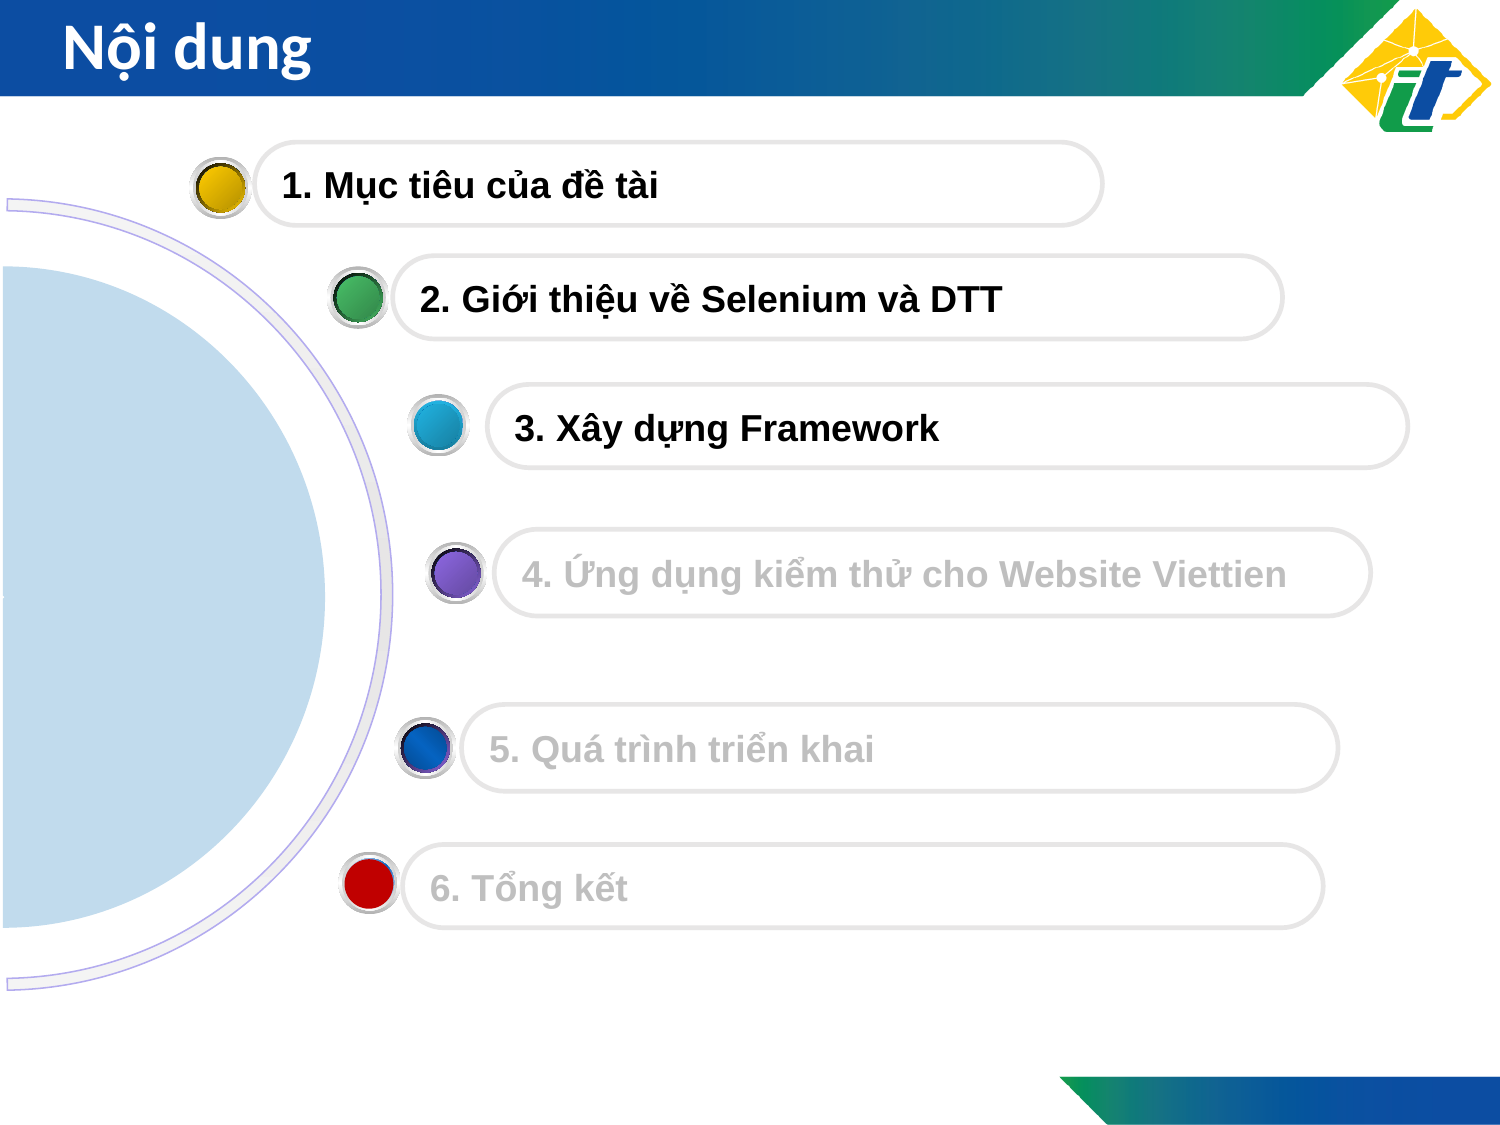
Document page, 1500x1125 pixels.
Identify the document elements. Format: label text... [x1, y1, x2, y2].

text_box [338, 851, 402, 915]
text_box [7, 198, 393, 991]
text_box 1. Mục tiêu của đề tài [256, 142, 1103, 226]
text_box 5. Quá trình triển khai [462, 704, 1339, 792]
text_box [393, 716, 457, 780]
text_box 2. Giới thiệu về Selenium và DTT [395, 255, 1283, 339]
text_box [406, 393, 470, 457]
text_box 3. Xây dựng Framework [487, 384, 1408, 468]
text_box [326, 266, 390, 330]
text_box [189, 156, 253, 220]
text_box 4. Ứng dụng kiểm thử cho Website Viettien [494, 529, 1371, 617]
picture [0, 0, 1500, 1125]
title Nội dung [47, 0, 1304, 97]
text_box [424, 541, 488, 605]
text_box 6. Tổng kết [407, 844, 1324, 928]
text_box [2, 266, 326, 928]
